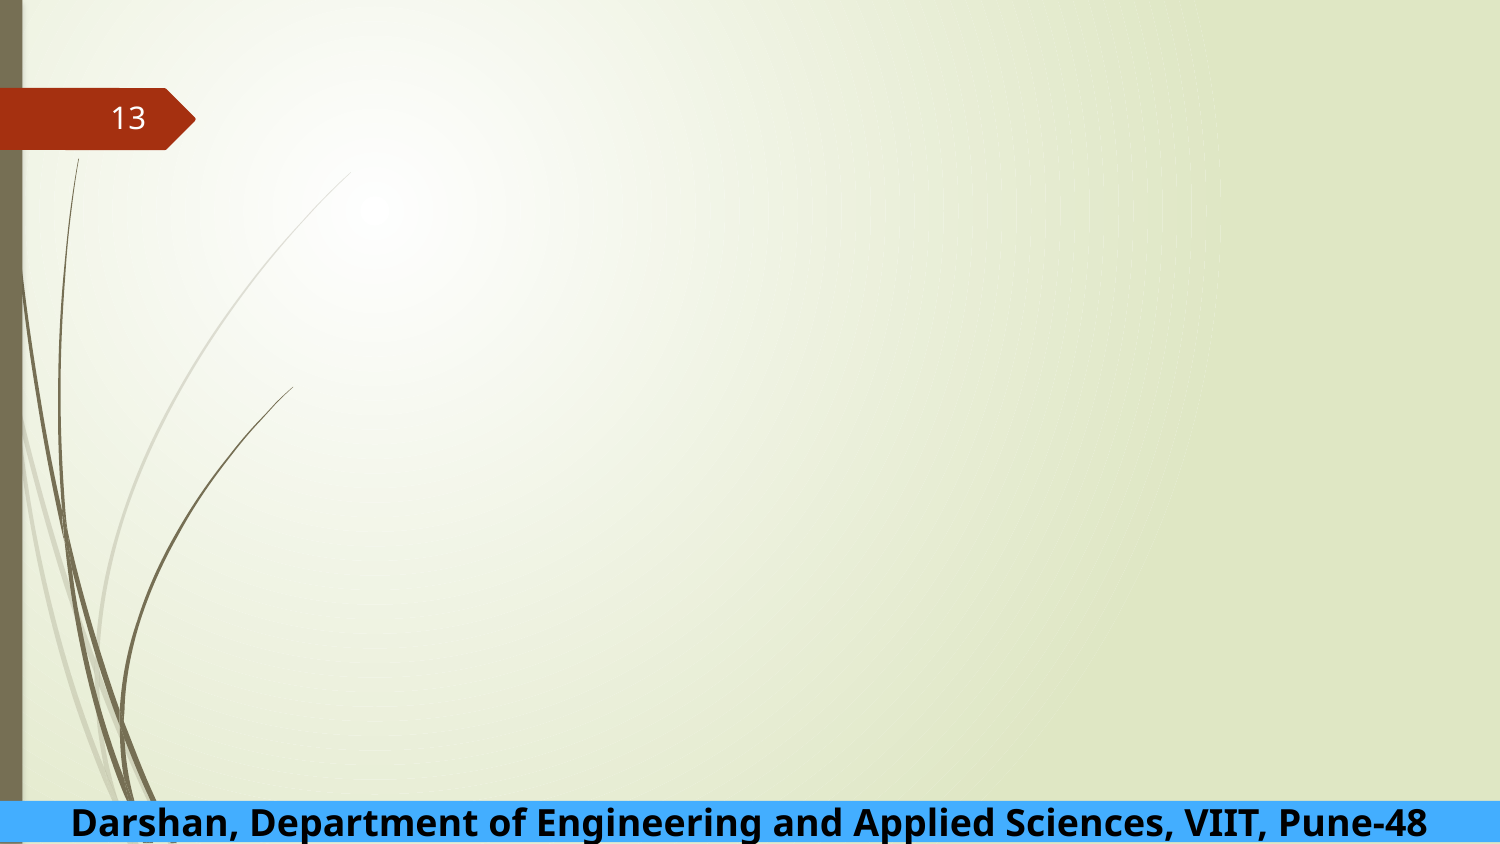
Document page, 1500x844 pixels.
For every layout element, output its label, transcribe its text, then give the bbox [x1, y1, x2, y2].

slide_number 13 [65, 96, 162, 142]
text_box Darshan, Department of Engineering and Applied Sciences, VIIT, Pune-48 [0, 800, 1500, 844]
